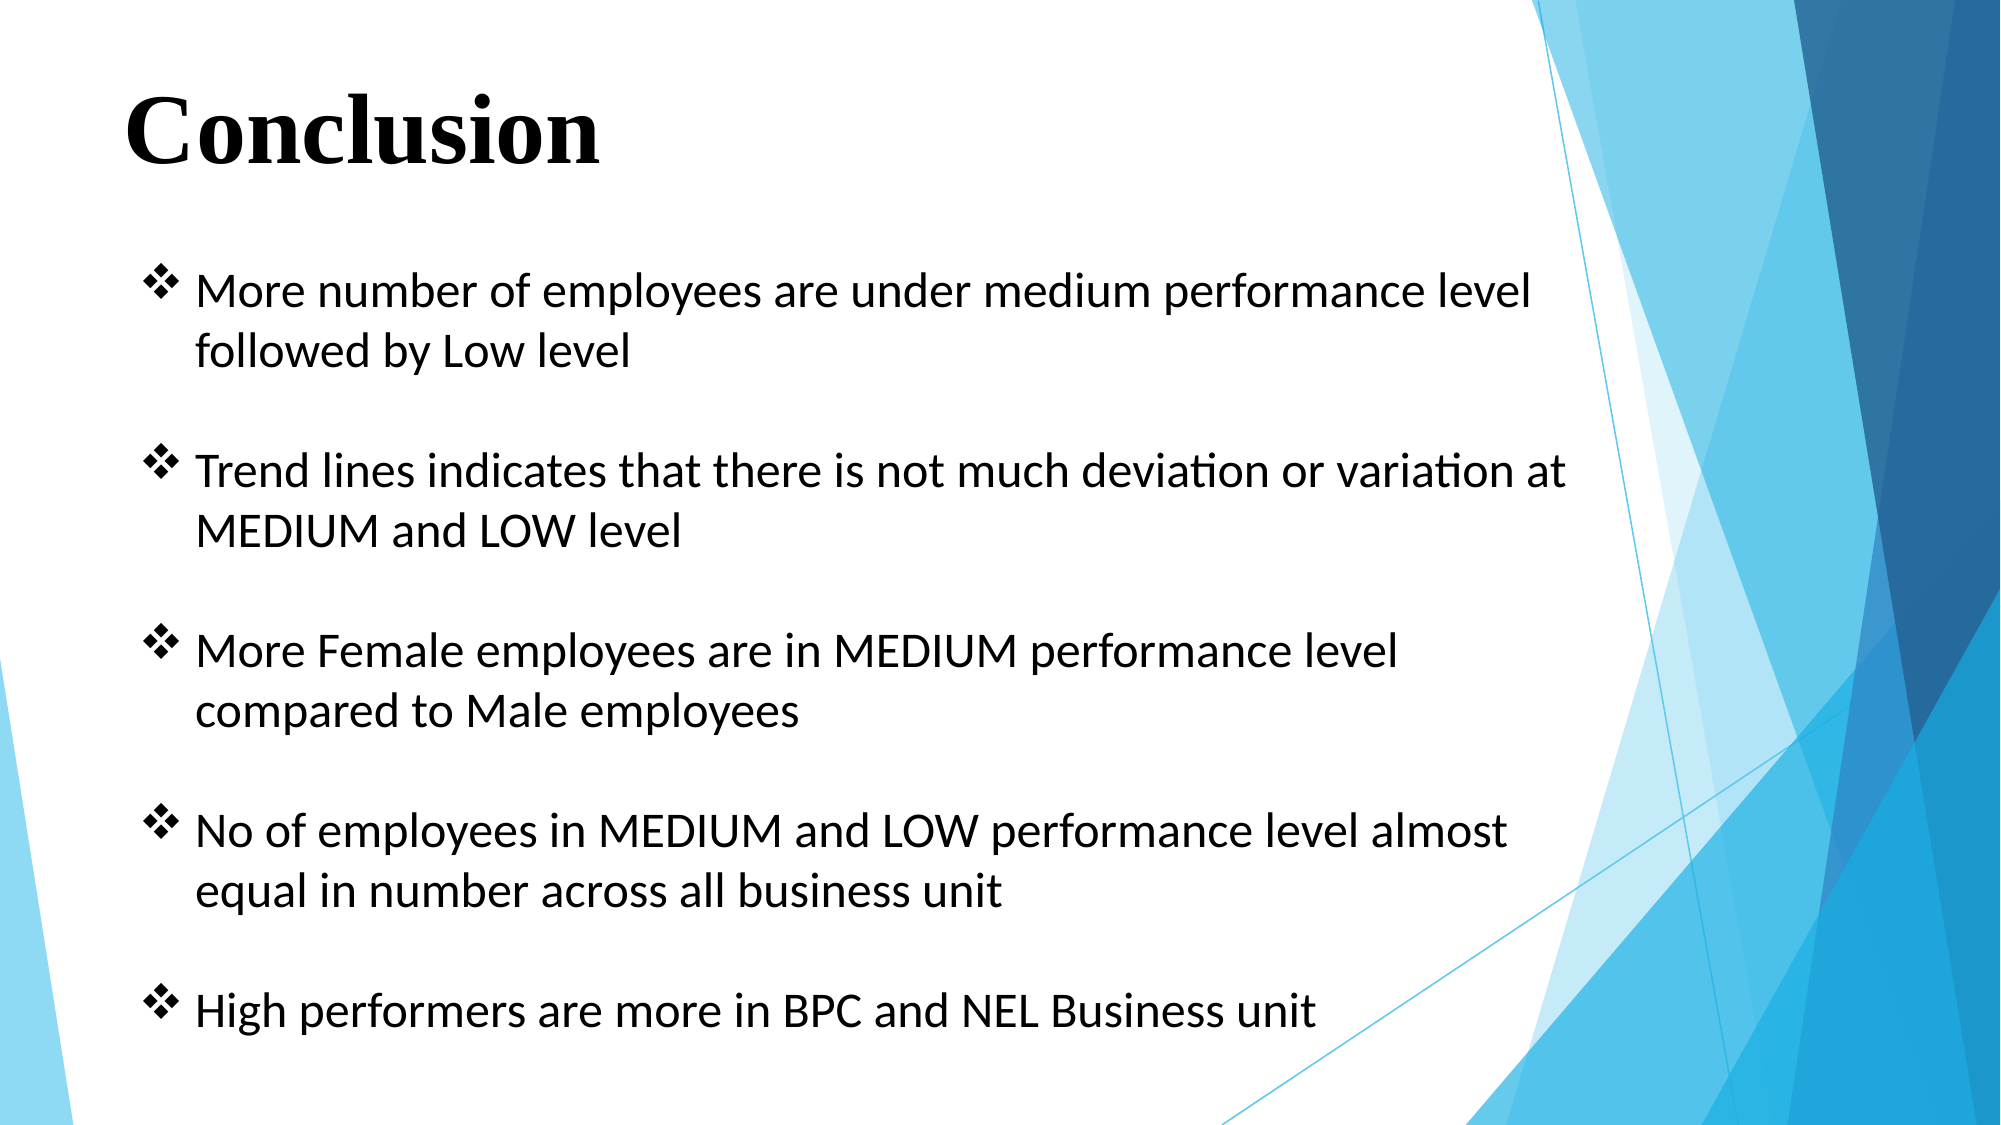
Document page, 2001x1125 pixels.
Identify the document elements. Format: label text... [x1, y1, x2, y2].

text_box More number of employees are under medium performance level followed by Low level Trend lines indicates that there is not much deviation or variation at MEDIUM and LOW level More Female employees are in MEDIUM performance level compared to Male employees No of employees in MEDIUM and LOW performance level almost equal in number across all business unit High performers are more in BPC and NEL Business unit [123, 249, 1600, 1045]
title Conclusion [123, 63, 1877, 188]
